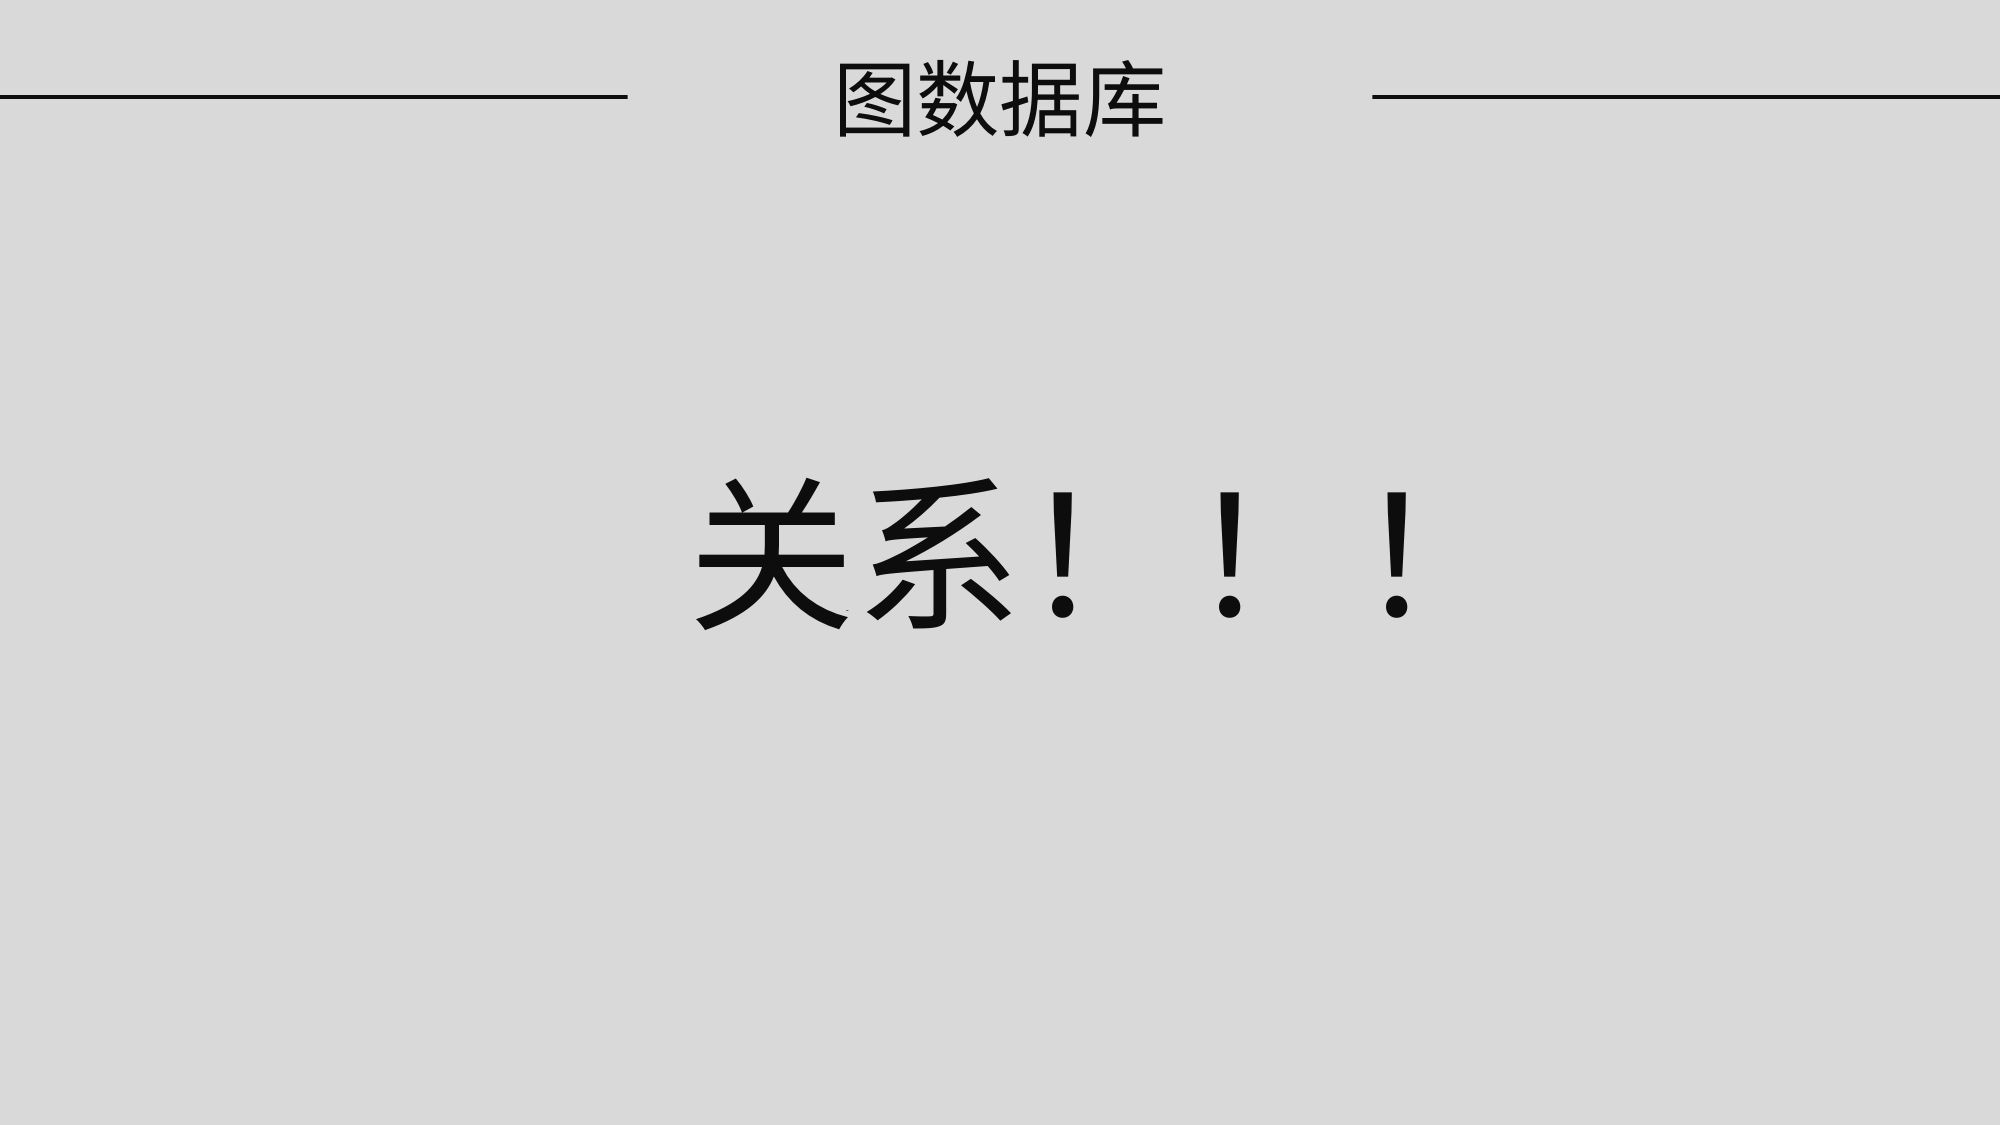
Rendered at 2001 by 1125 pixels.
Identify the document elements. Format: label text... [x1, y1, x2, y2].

text_box 关系！！！ [631, 491, 1413, 611]
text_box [0, 48, 2000, 146]
